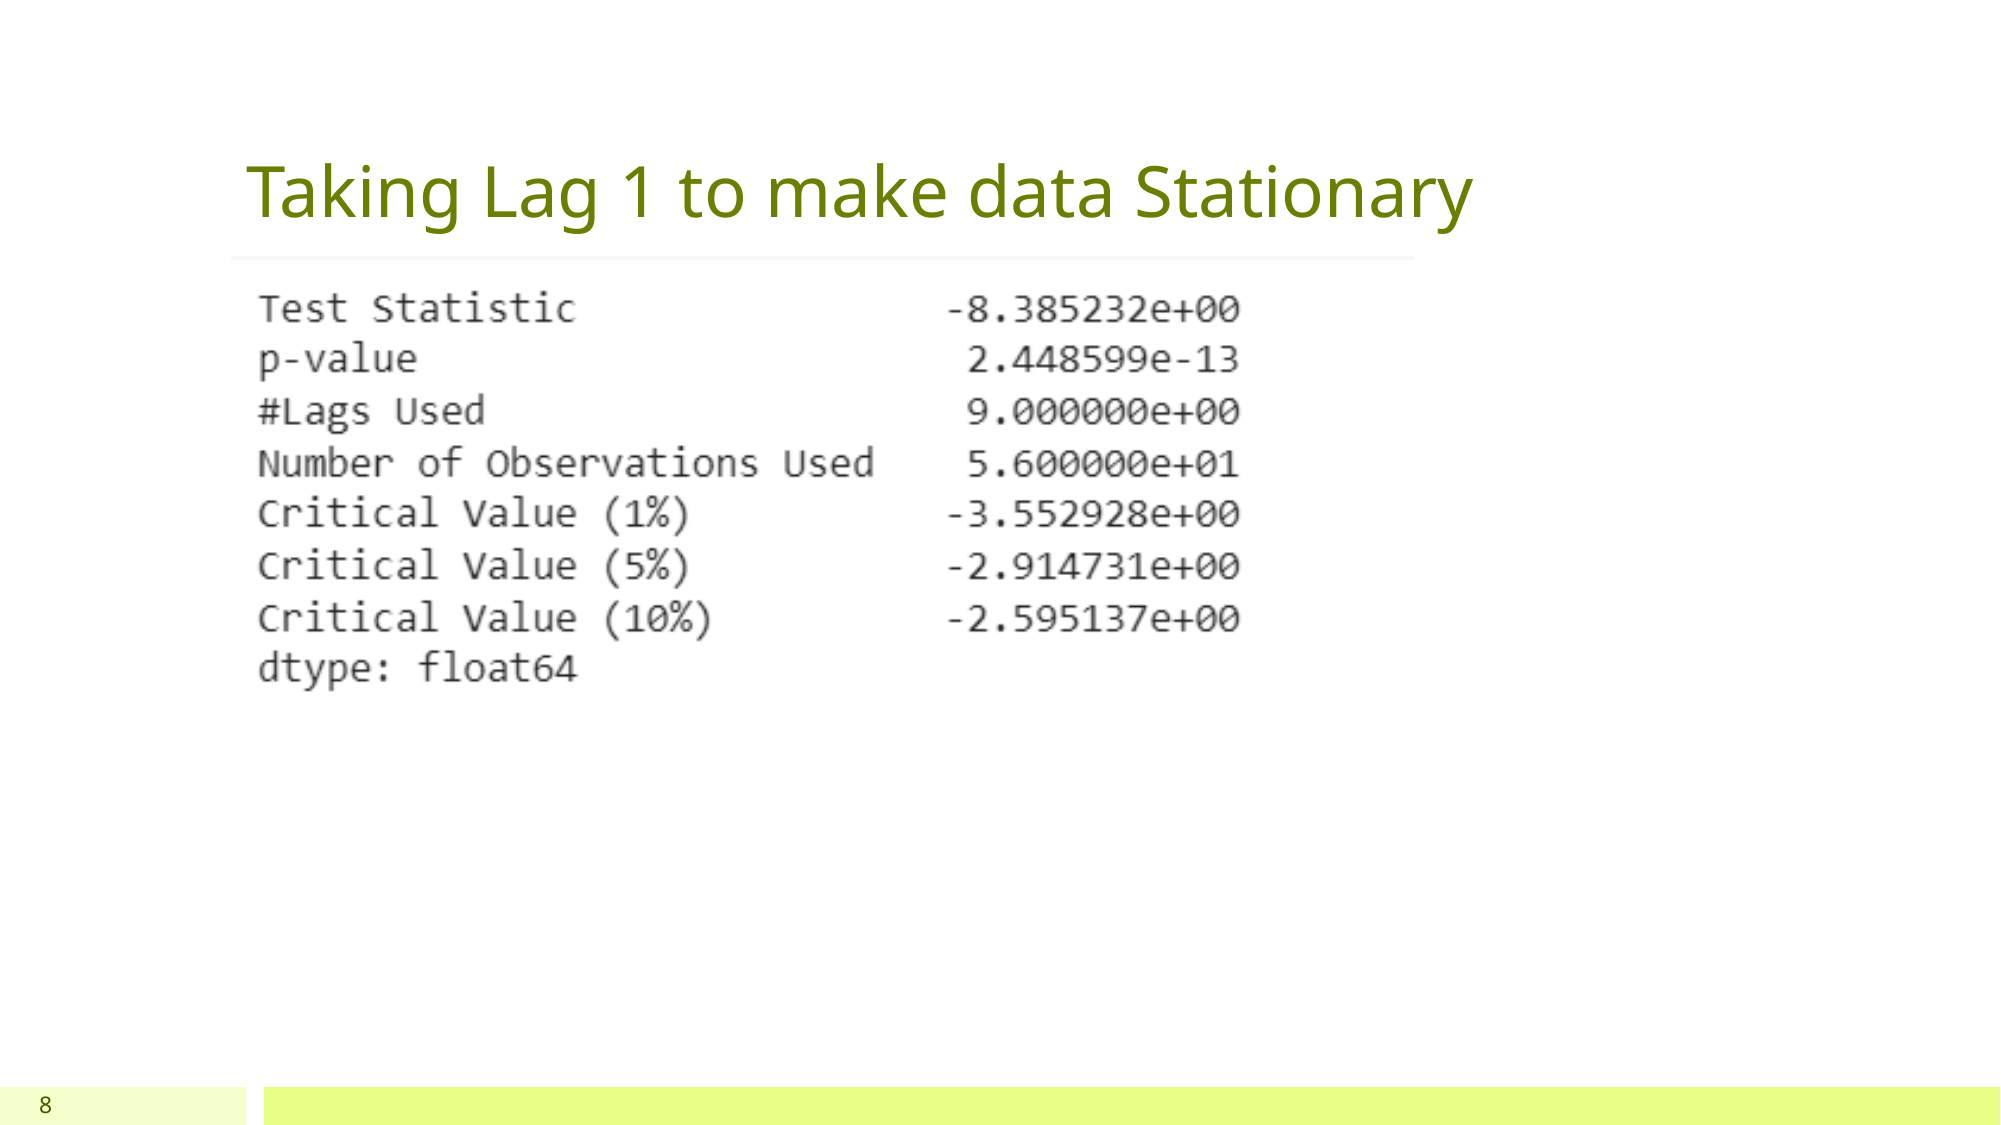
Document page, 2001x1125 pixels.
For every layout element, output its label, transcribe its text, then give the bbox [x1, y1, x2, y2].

slide_number ‹#› [0, 1087, 68, 1125]
title Taking Lag 1 to make data Stationary [231, 45, 1769, 240]
picture [230, 256, 1415, 725]
